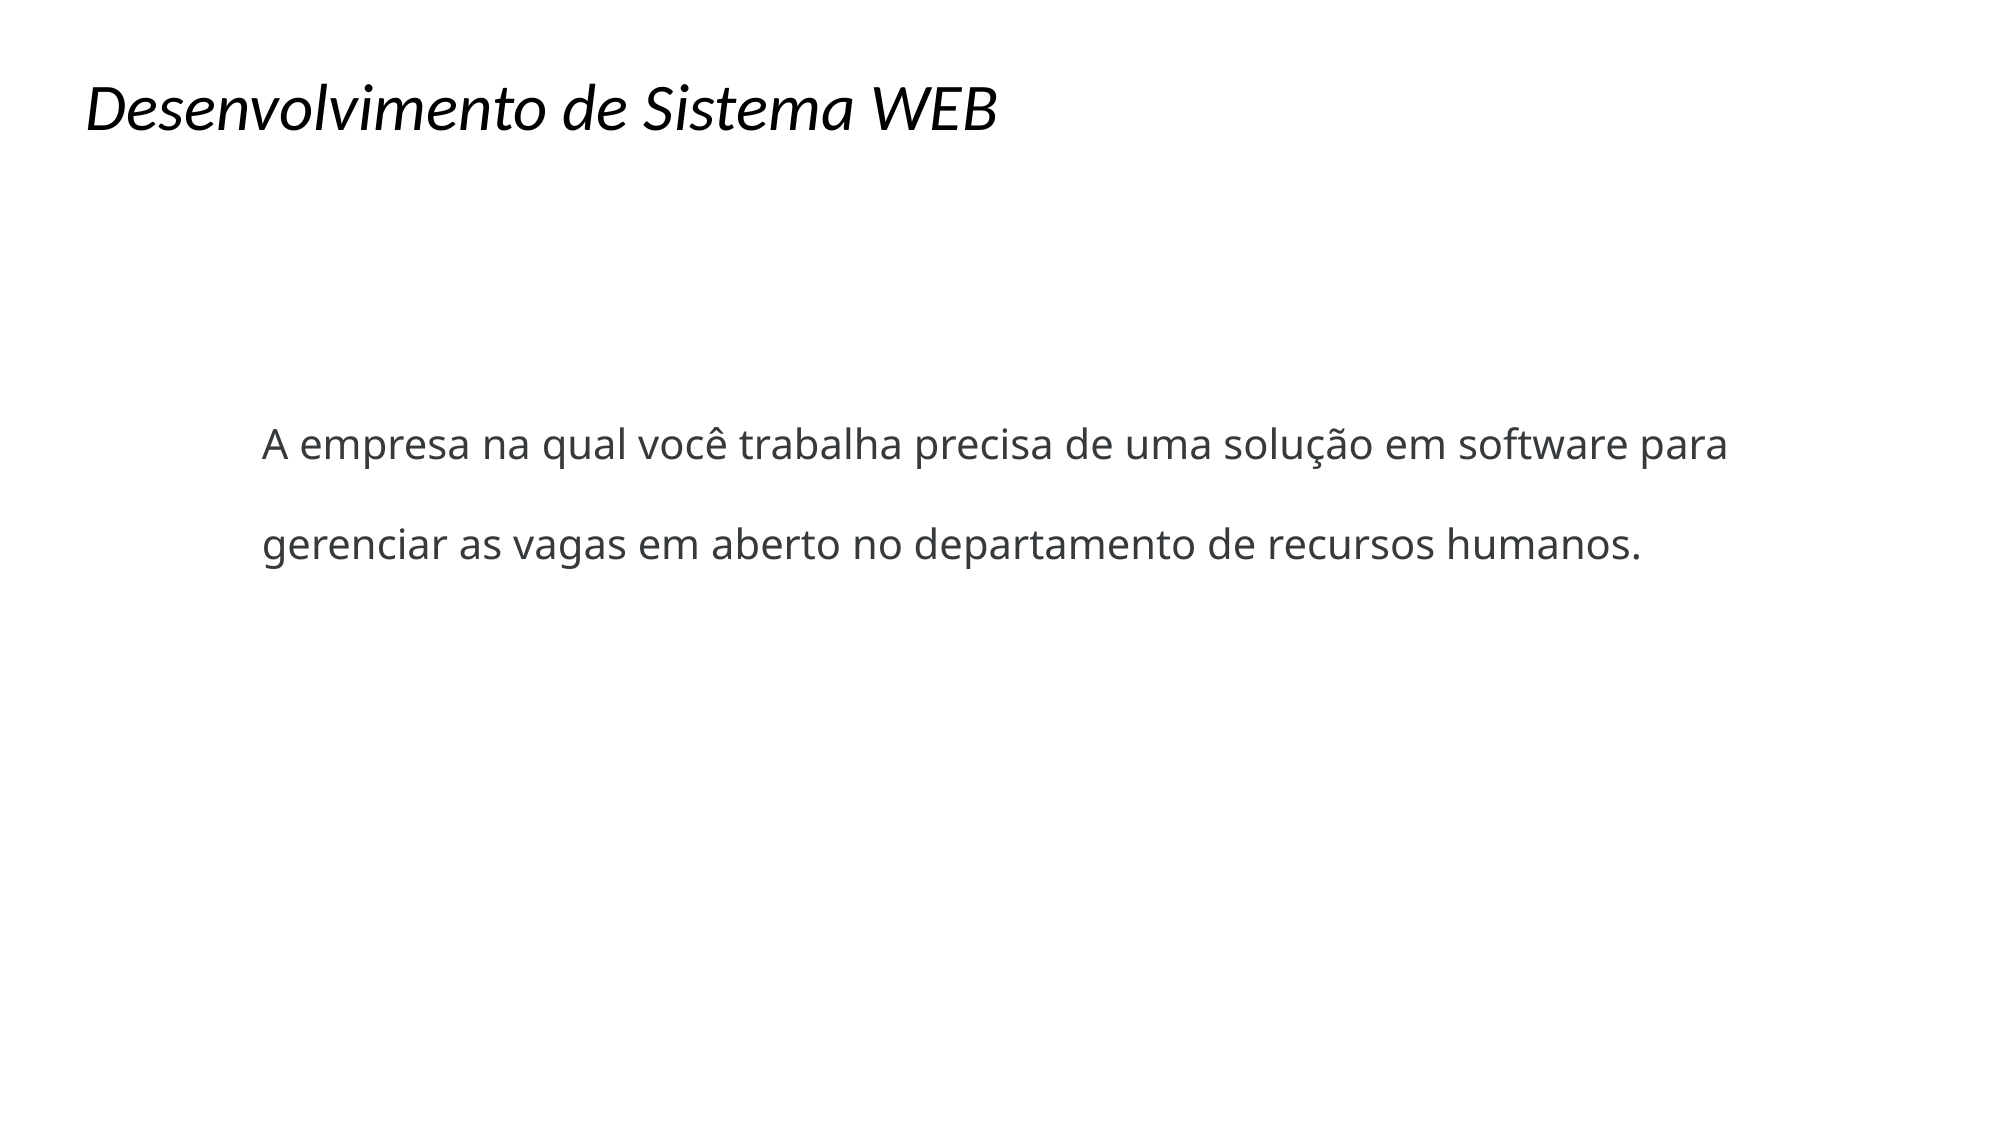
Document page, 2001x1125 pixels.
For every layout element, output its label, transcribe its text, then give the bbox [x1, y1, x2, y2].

text_box Desenvolvimento de Sistema WEB [71, 56, 1030, 152]
text_box A empresa na qual você trabalha precisa de uma solução em software para gerenciar as vagas em aberto no departamento de recursos humanos. [247, 360, 1814, 621]
